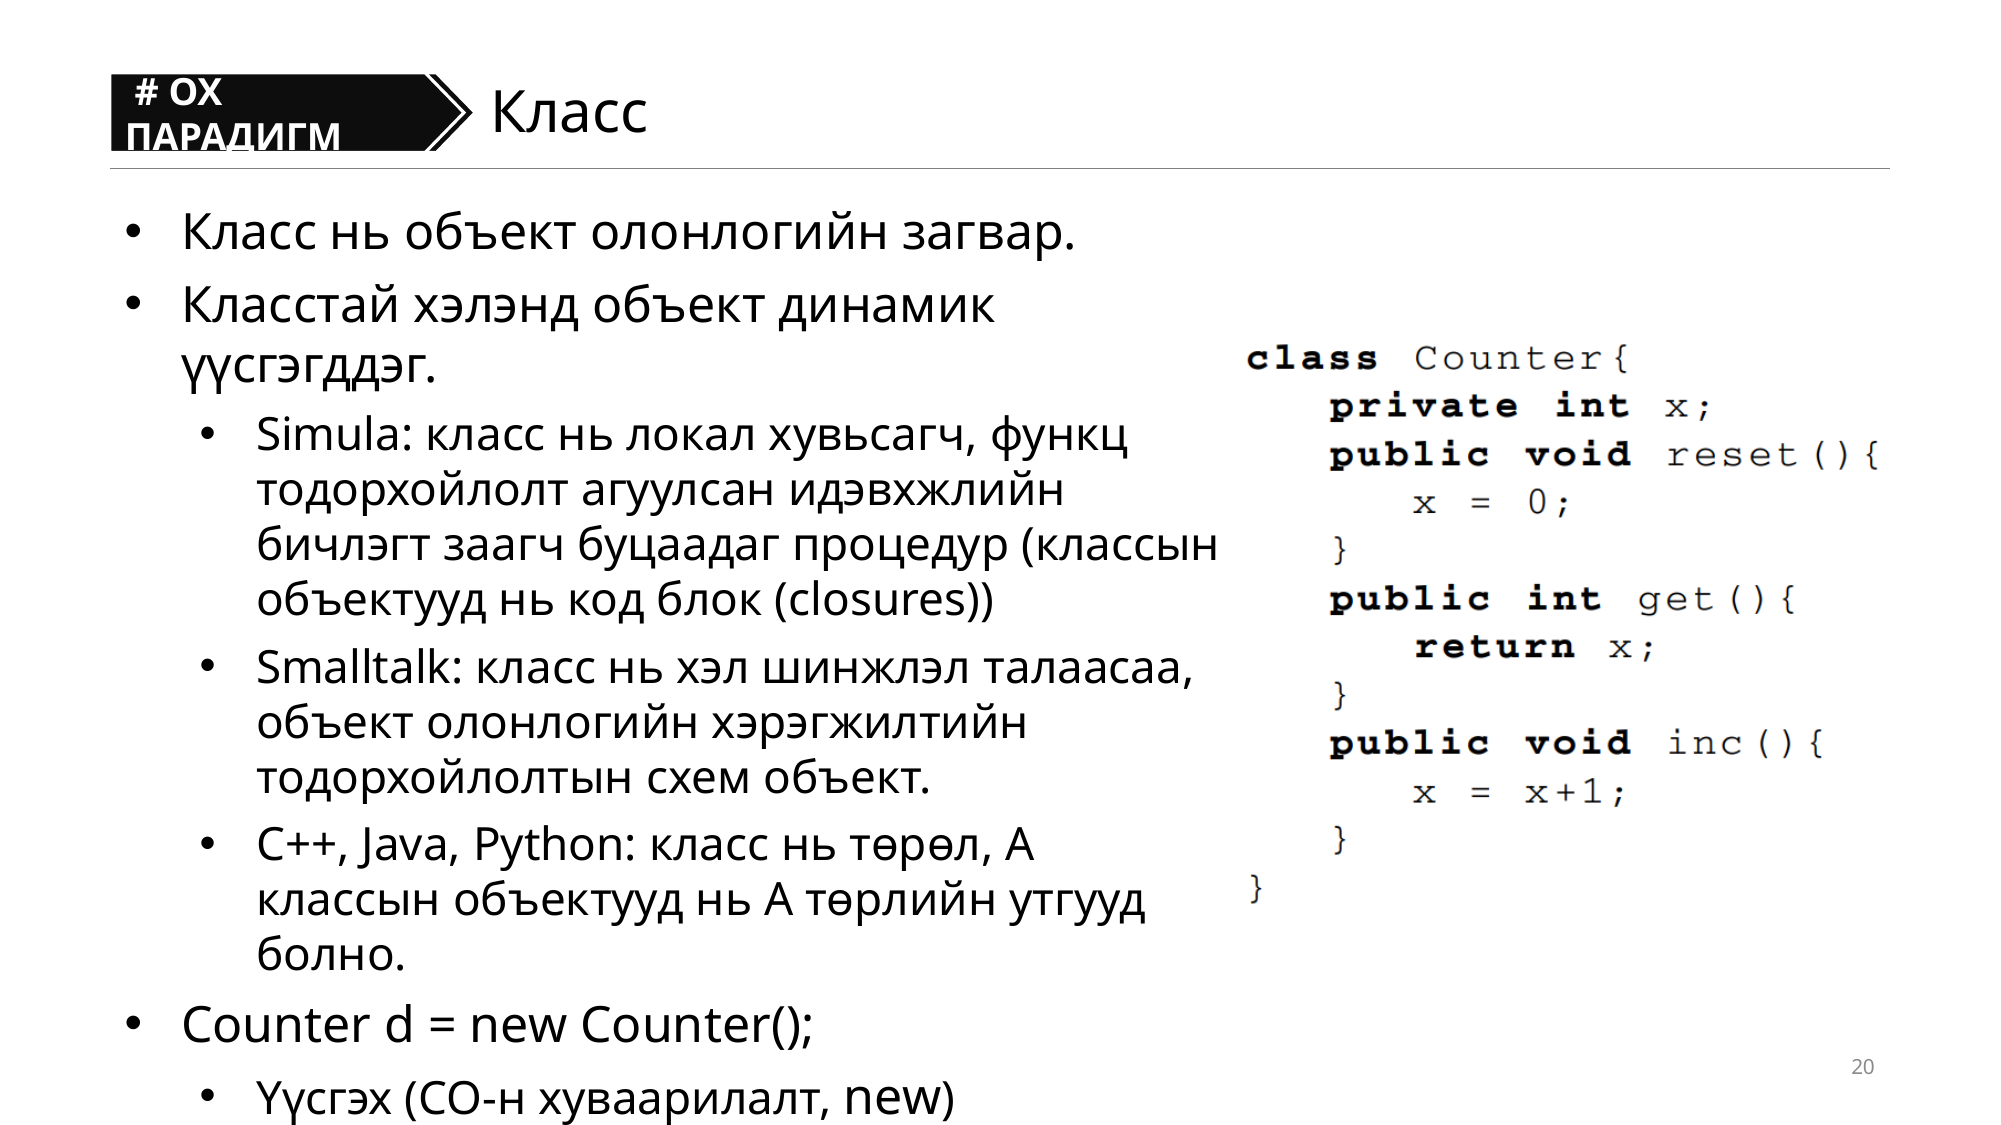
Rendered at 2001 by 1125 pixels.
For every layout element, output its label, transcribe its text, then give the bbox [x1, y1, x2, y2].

text_box # [427, 71, 478, 154]
text_box # ОХ ПАРАДИГМ [108, 71, 467, 154]
text_box Класс нь объект олонлогийн загвар. Класстай хэлэнд объект динамик үүсгэгддэг. Simula: класс нь локал хувьсагч, функц тодорхойлолт агуулсан идэвхжлийн бичлэгт заагч буцаадаг процедур (классын объектууд нь код блок (closures)) Smalltalk: класс нь хэл шинжлэл талаасаа, объект олонлогийн хэрэгжилтийн тодорхойлолтын схем объект. C++, Java, Python: класс нь төрөл, А классын объектууд нь А төрлийн утгууд болно. Counter d = new Counter(); Үүсгэх (СО-н хуваарилалт, new) Эхлүүлэх (класс-нэр, хаалт бүхий байгуулагч) [109, 192, 1240, 1125]
slide_number 20 [1412, 1050, 1890, 1085]
picture [1239, 340, 1890, 908]
text_box Класс [475, 72, 1890, 153]
